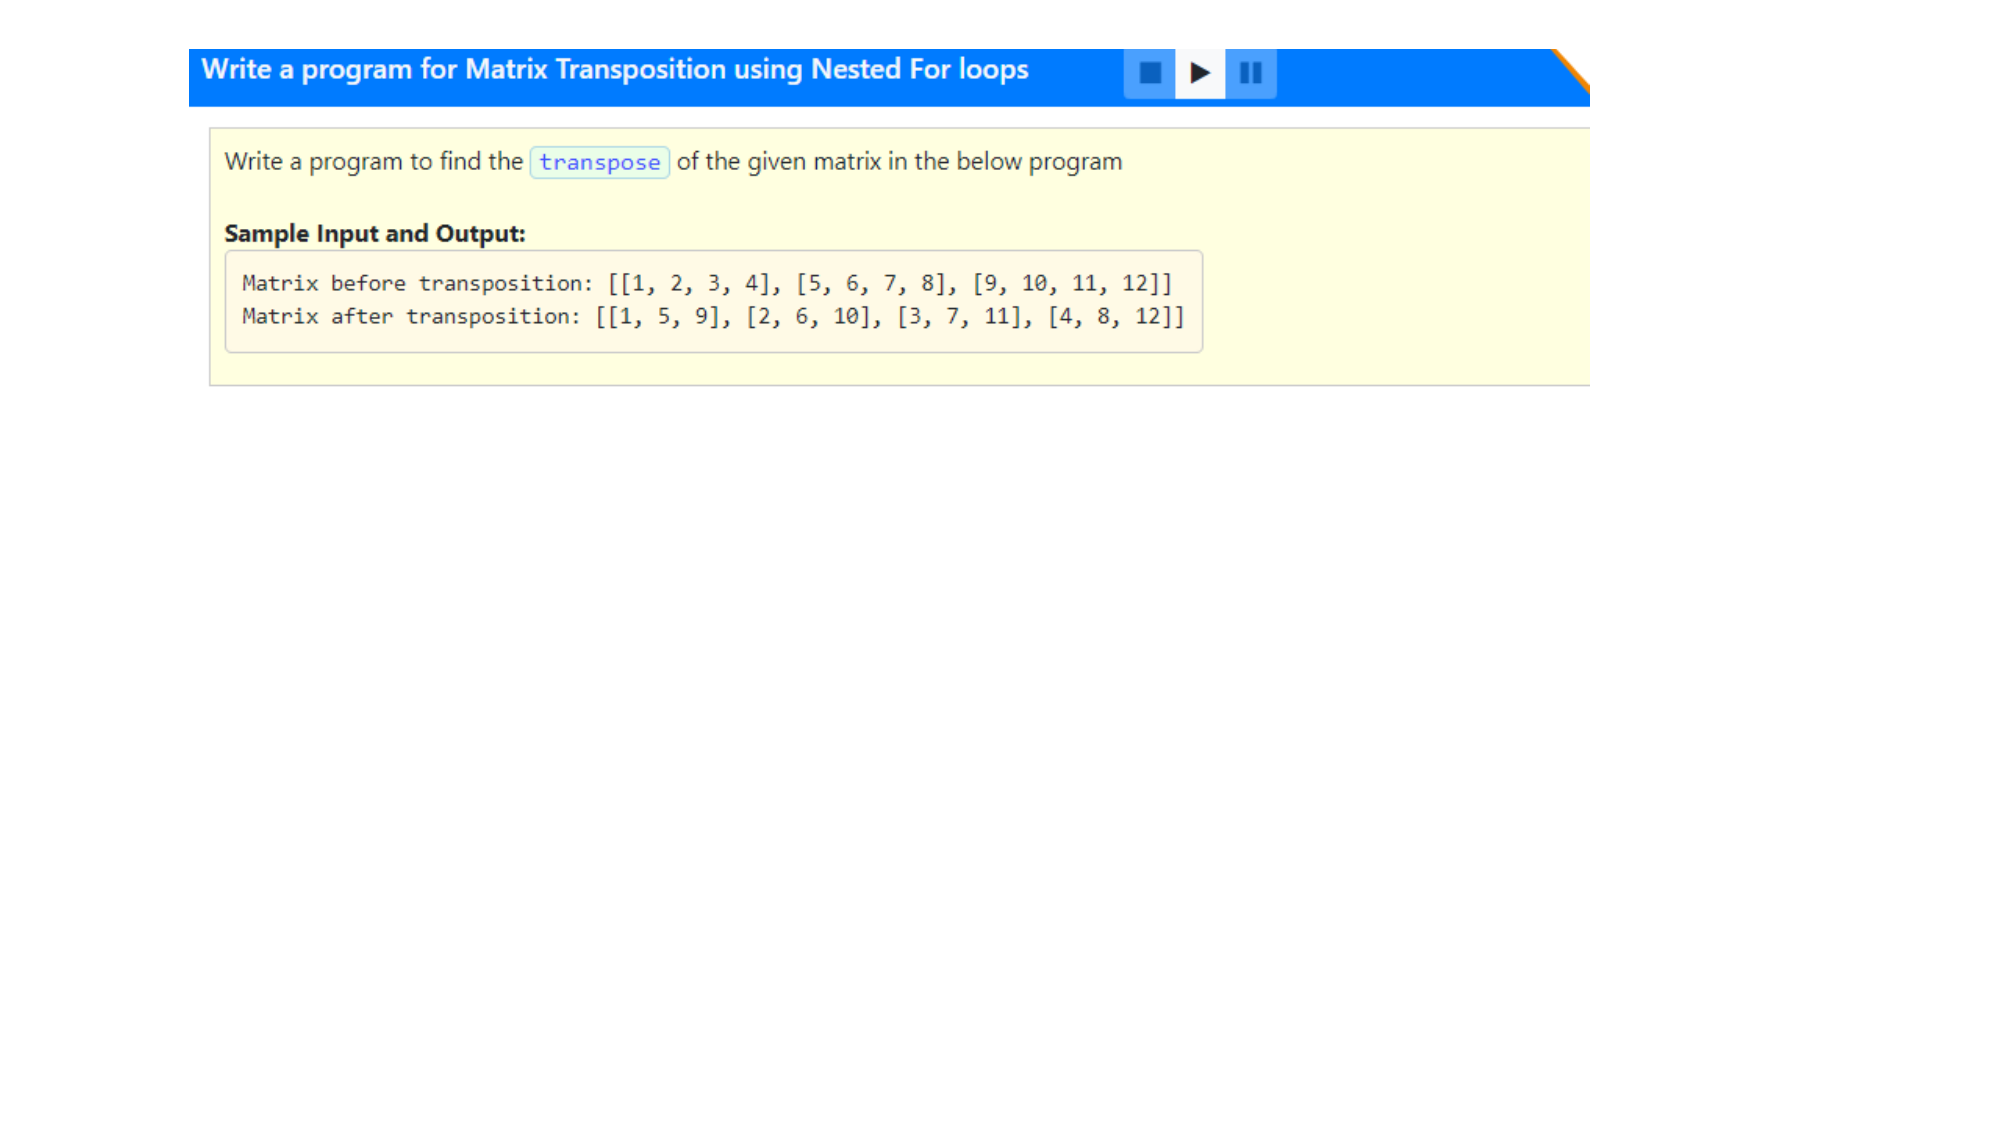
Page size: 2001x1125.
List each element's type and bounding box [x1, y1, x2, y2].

list [189, 49, 1590, 396]
